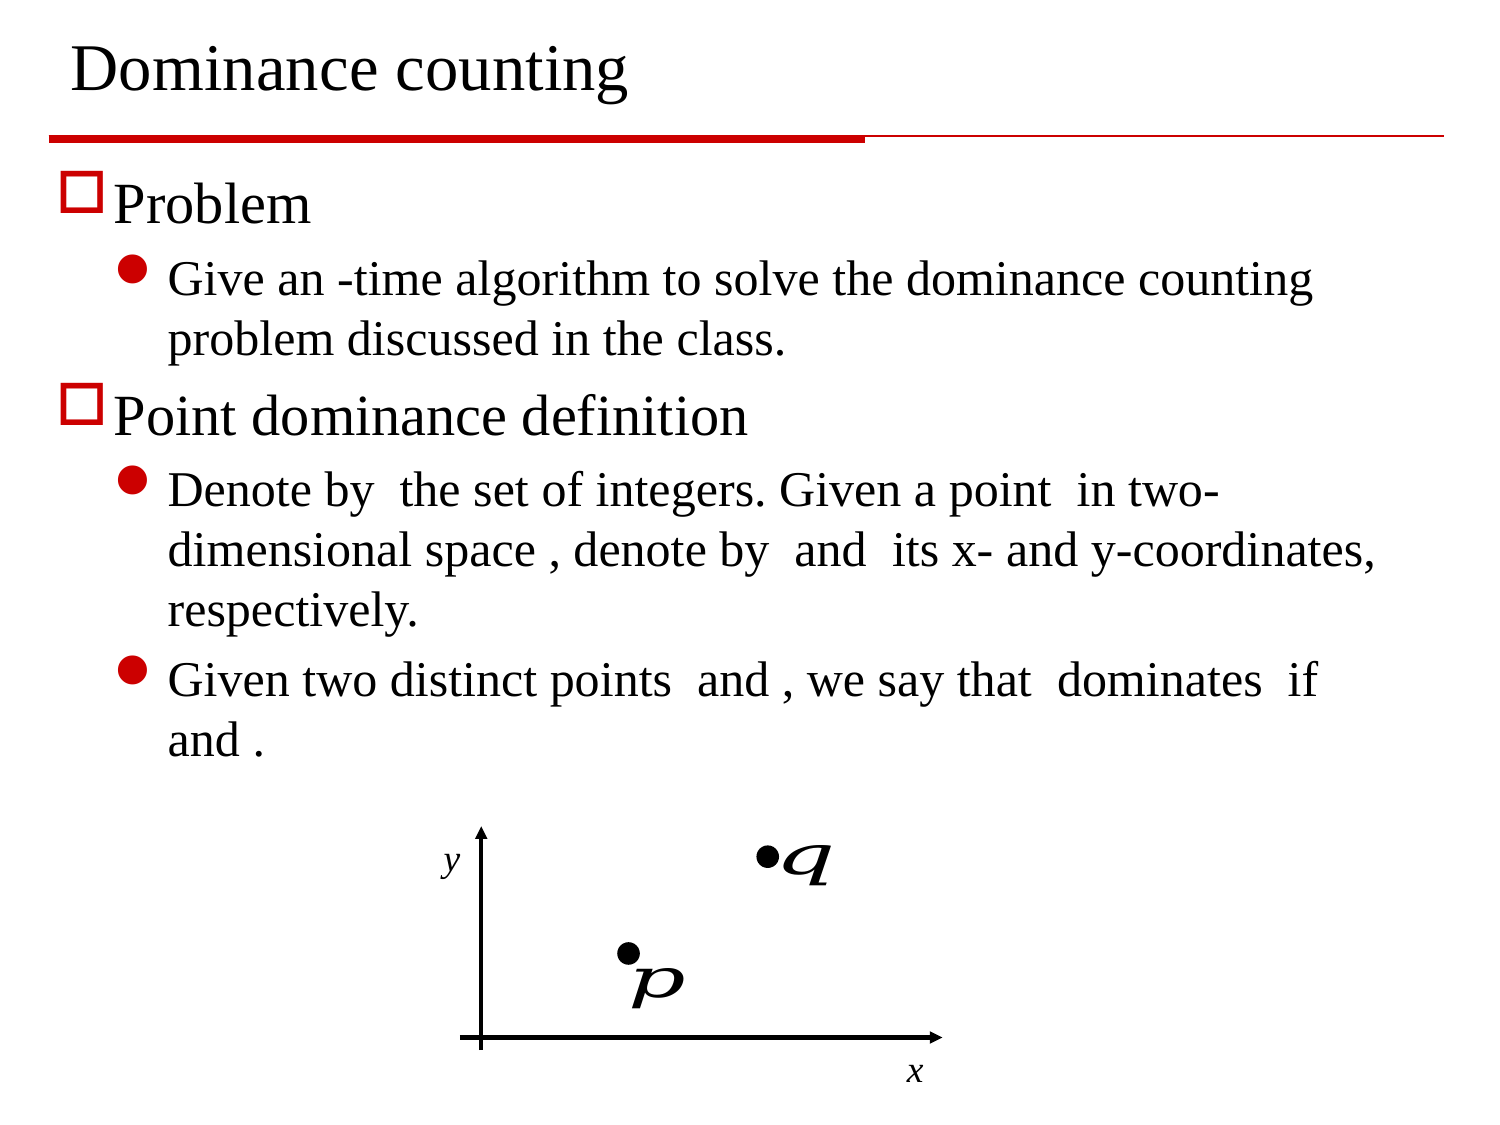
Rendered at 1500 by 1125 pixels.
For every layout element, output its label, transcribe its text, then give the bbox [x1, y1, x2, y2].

text_box y [428, 826, 476, 887]
text_box [617, 942, 640, 965]
text_box [756, 845, 780, 868]
text_box x [892, 1046, 939, 1098]
title Dominance counting [55, 16, 1444, 120]
